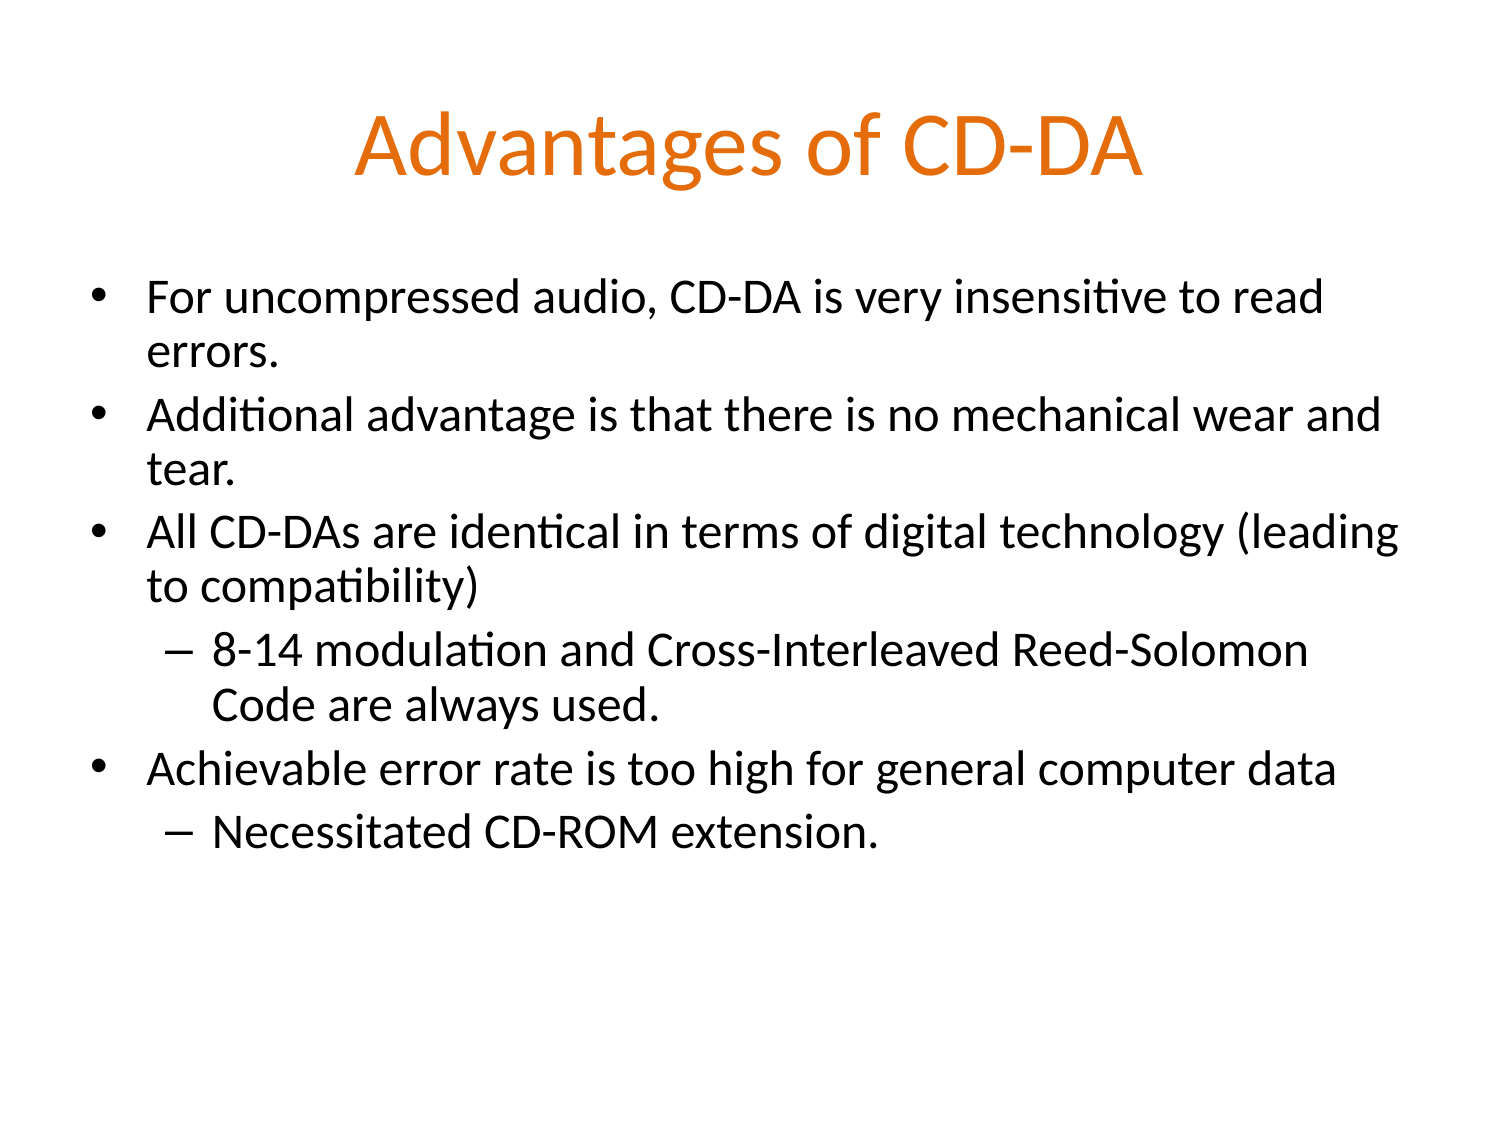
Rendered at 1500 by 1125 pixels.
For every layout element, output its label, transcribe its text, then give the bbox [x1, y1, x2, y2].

list For uncompressed audio, CD-DA is very insensitive to read errors. Additional advantage is that there is no mechanical wear and tear. All CD-DAs are identical in terms of digital technology (leading to compatibility) 8-14 modulation and Cross-Interleaved Reed-Solomon Code are always used. Achievable error rate is too high for general computer data Necessitated CD-ROM extension. [75, 262, 1425, 1005]
title Advantages of CD-DA [75, 45, 1425, 233]
